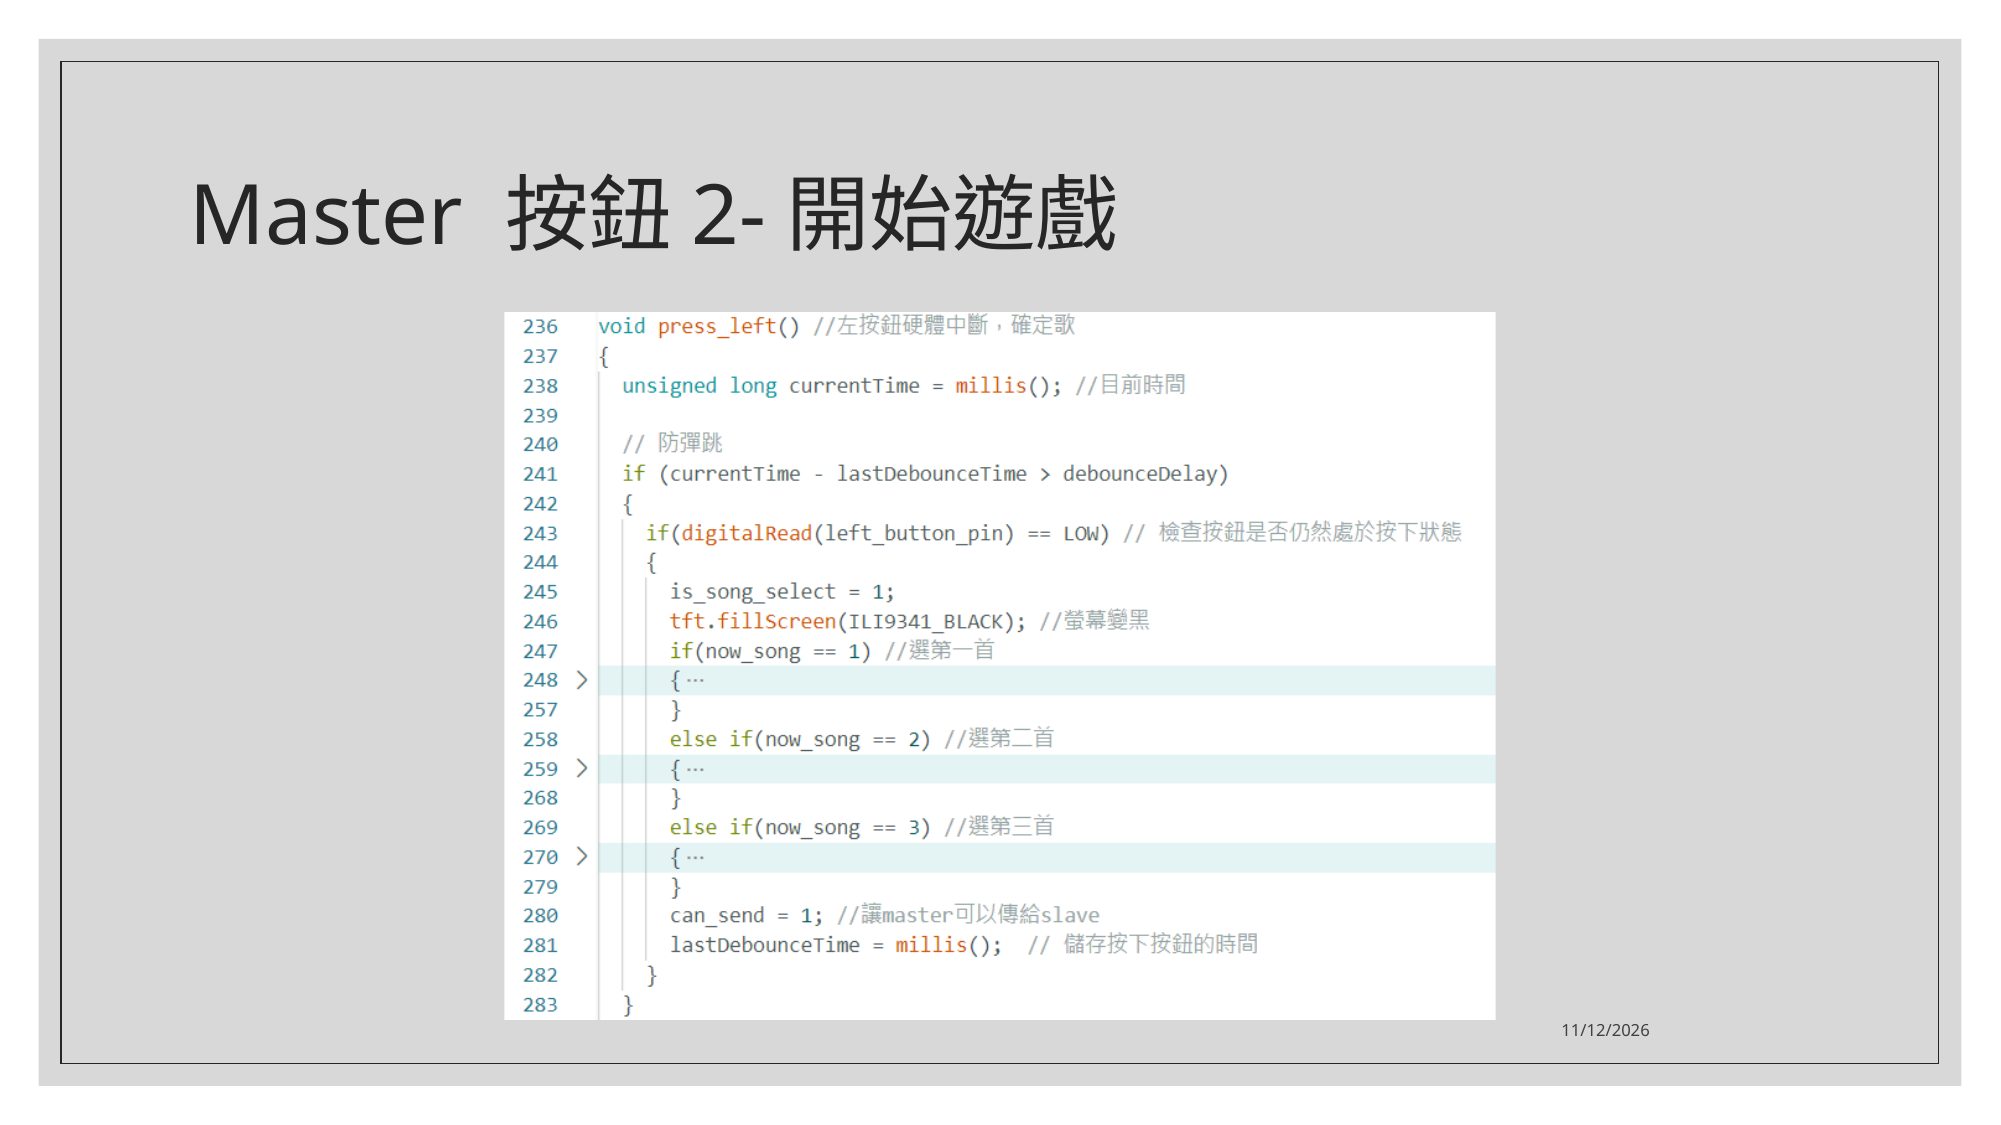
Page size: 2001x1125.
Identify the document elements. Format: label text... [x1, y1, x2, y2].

title Master 按鈕2-開始遊戲 [174, 105, 1825, 331]
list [504, 312, 1496, 1020]
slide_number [1190, 990, 1665, 1050]
